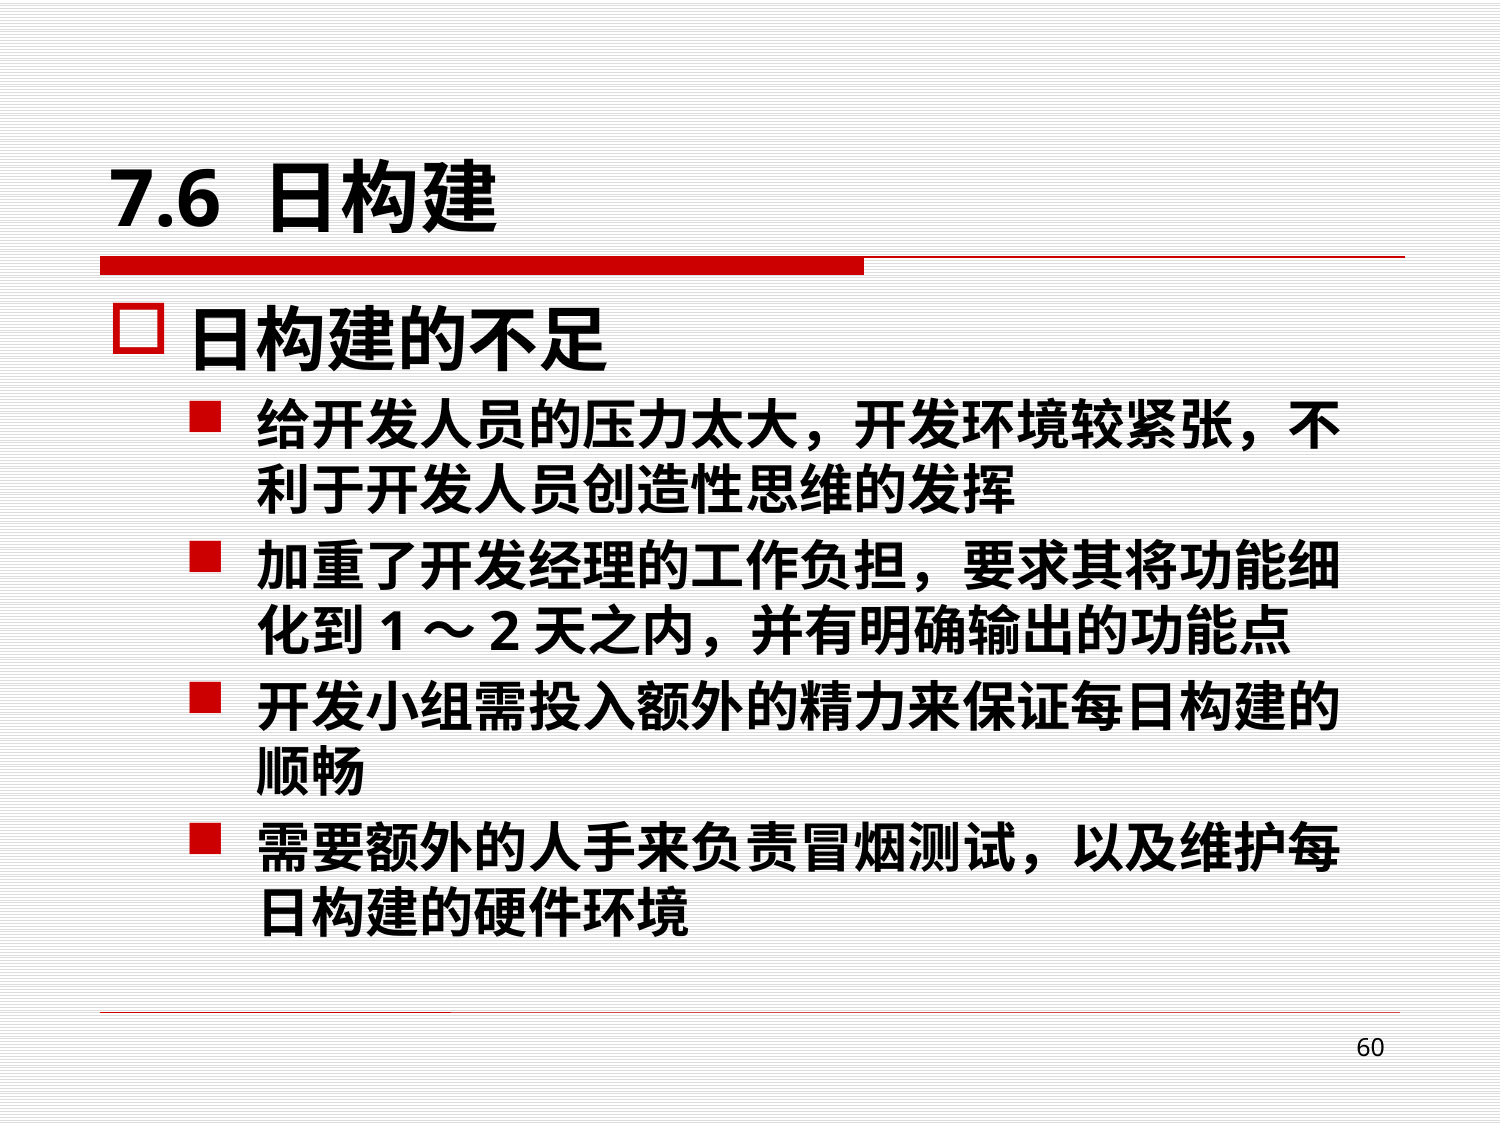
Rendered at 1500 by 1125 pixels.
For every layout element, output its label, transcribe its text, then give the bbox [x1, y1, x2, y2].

title 7.6 日构建 [94, 50, 1407, 250]
slide_number 60 [1074, 1024, 1401, 1103]
list 日构建的不足 给开发人员的压力太大，开发环境较紧张，不利于开发人员创造性思维的发挥 加重了开发经理的工作负担，要求其将功能细化到1～2天之内，并有明确输出的功能点 开发小组需投入额外的精力来保证每日构建的顺畅 需要额外的人手来负责冒烟测试，以及维护每日构建的硬件环境 [92, 287, 1406, 988]
